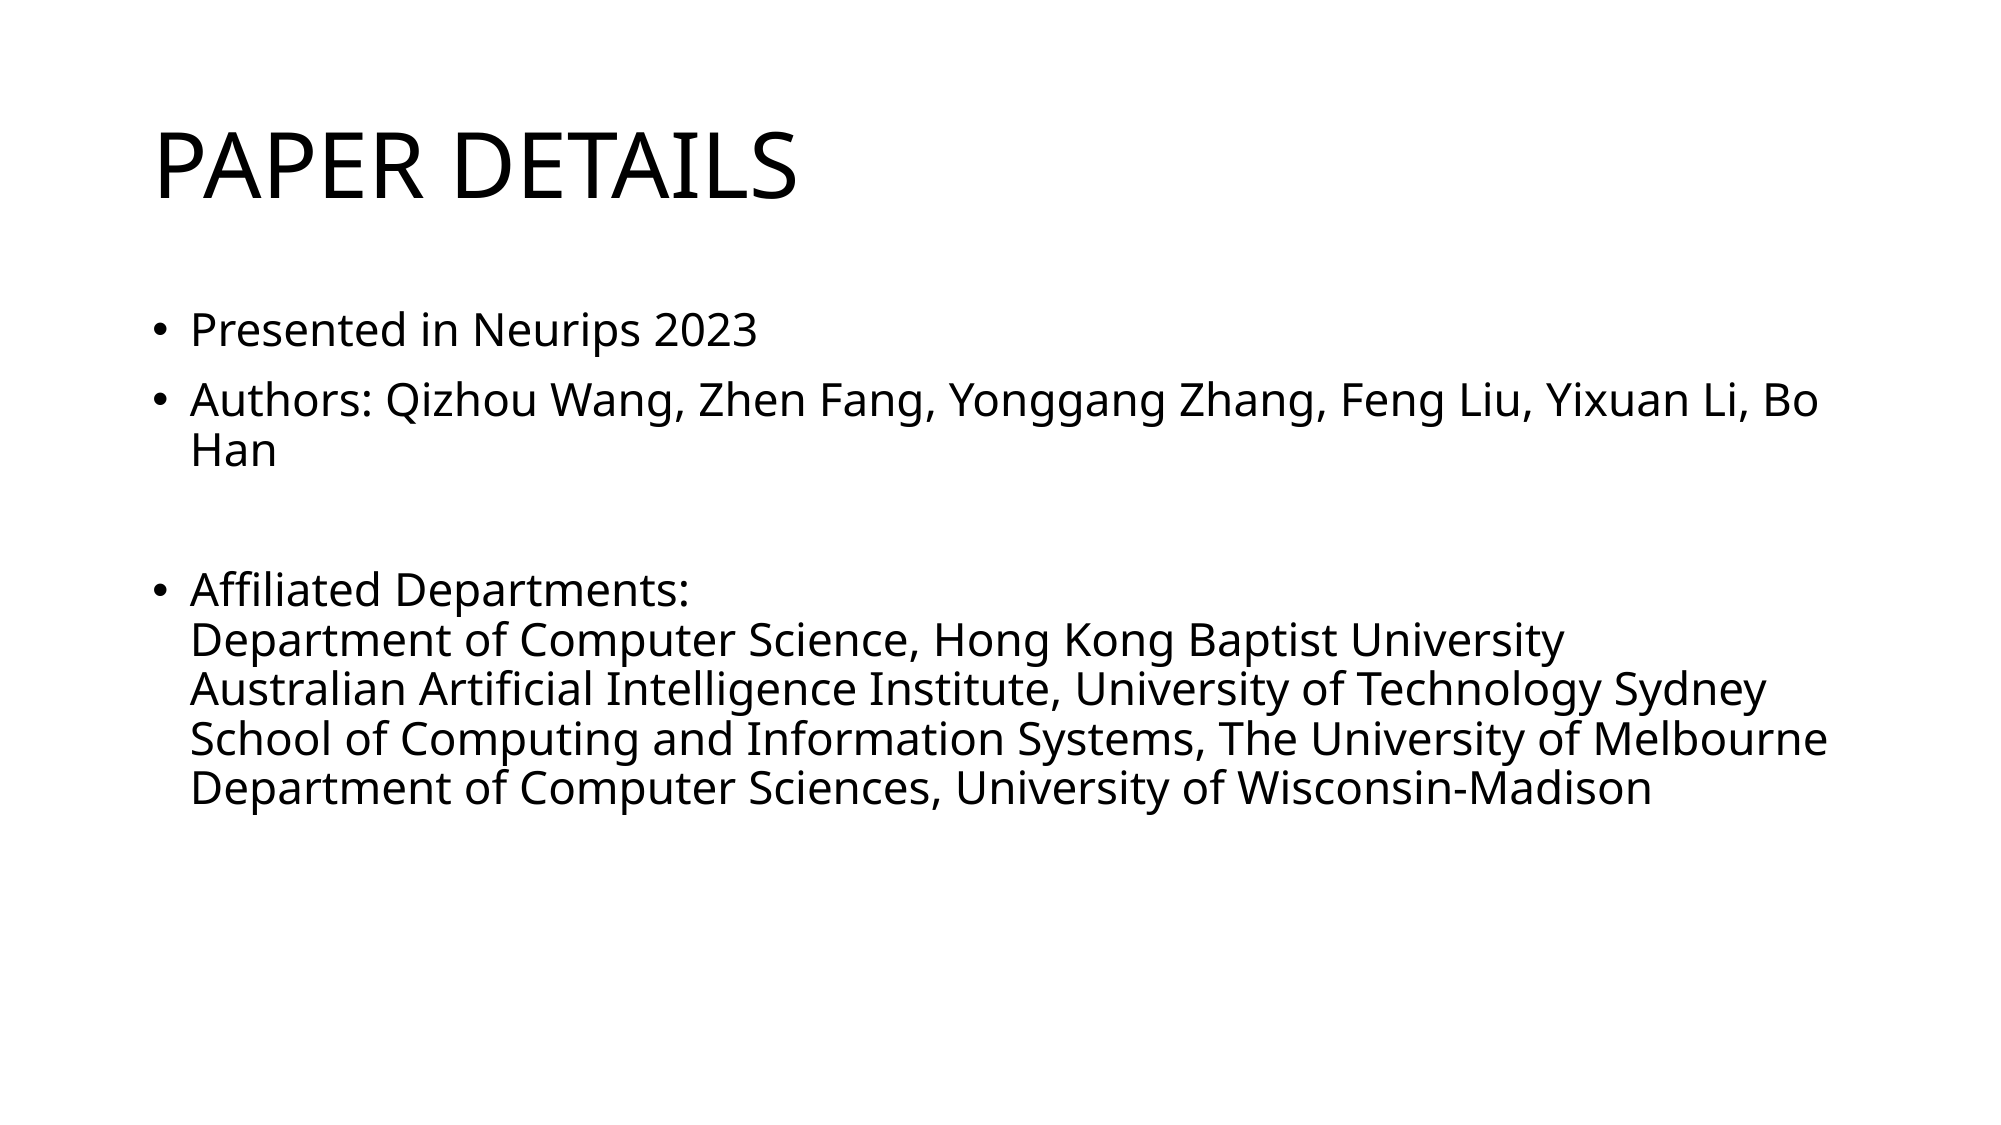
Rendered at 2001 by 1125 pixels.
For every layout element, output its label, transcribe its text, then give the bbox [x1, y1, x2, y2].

title PAPER DETAILS [137, 59, 1863, 278]
list Presented in Neurips 2023 Authors: Qizhou Wang, Zhen Fang, Yonggang Zhang, Feng Liu, Yixuan Li, Bo Han Affiliated Departments: Department of Computer Science, Hong Kong Baptist University Australian Artificial Intelligence Institute, University of Technology Sydney School of Computing and Information Systems, The University of Melbourne Department of Computer Sciences, University of Wisconsin-Madison [137, 299, 1863, 1014]
